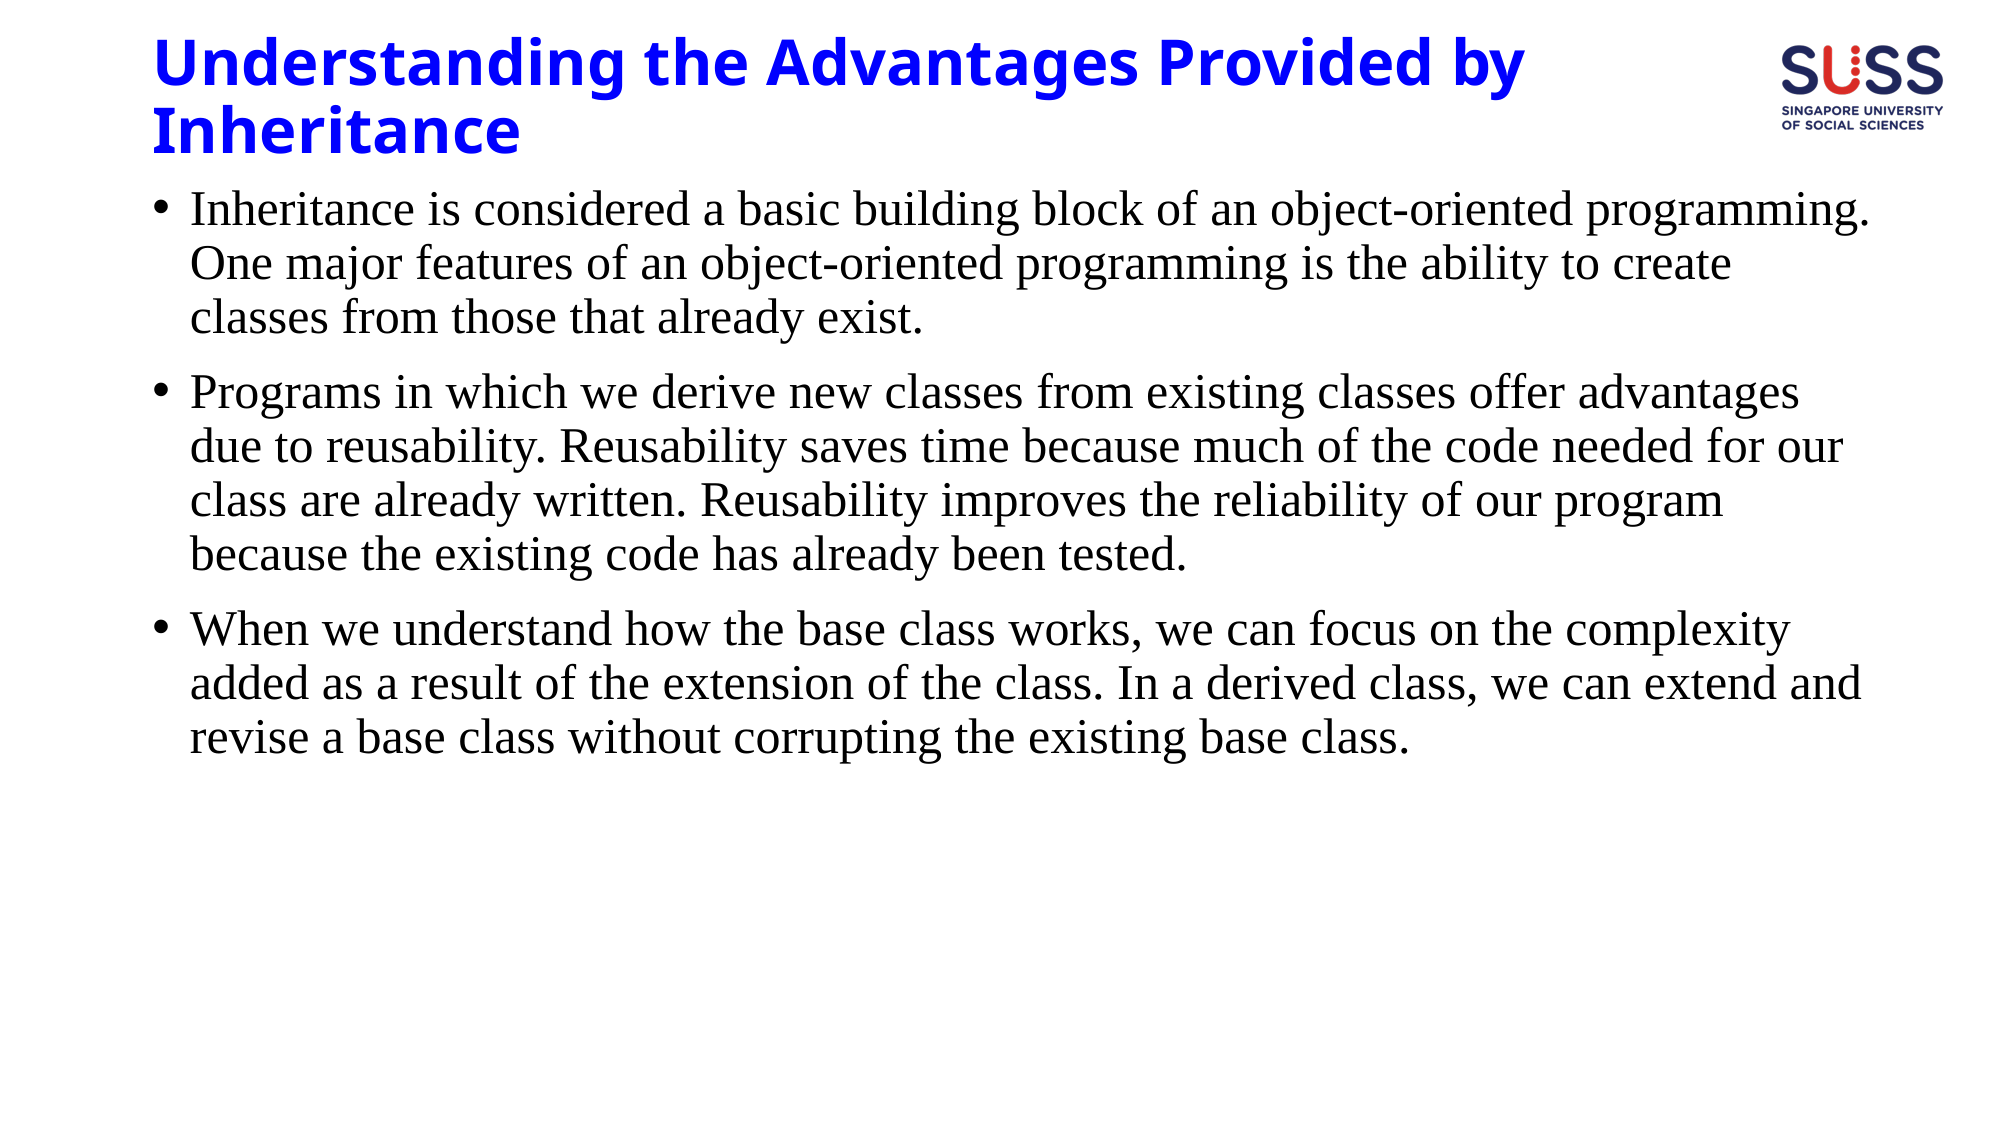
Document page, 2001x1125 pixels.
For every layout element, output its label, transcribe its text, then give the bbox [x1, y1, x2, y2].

list Inheritance is considered a basic building block of an object-oriented programming. One major features of an object-oriented programming is the ability to create classes from those that already exist. Programs in which we derive new classes from existing classes offer advantages due to reusability. Reusability saves time because much of the code needed for our class are already written. Reusability improves the reliability of our program because the existing code has already been tested. When we understand how the base class works, we can focus on the complexity added as a result of the extension of the class. In a derived class, we can extend and revise a base class without corrupting the existing base class. [137, 174, 1888, 1092]
picture [1764, 32, 1960, 143]
title Understanding the Advantages Provided by Inheritance [137, 23, 1863, 174]
